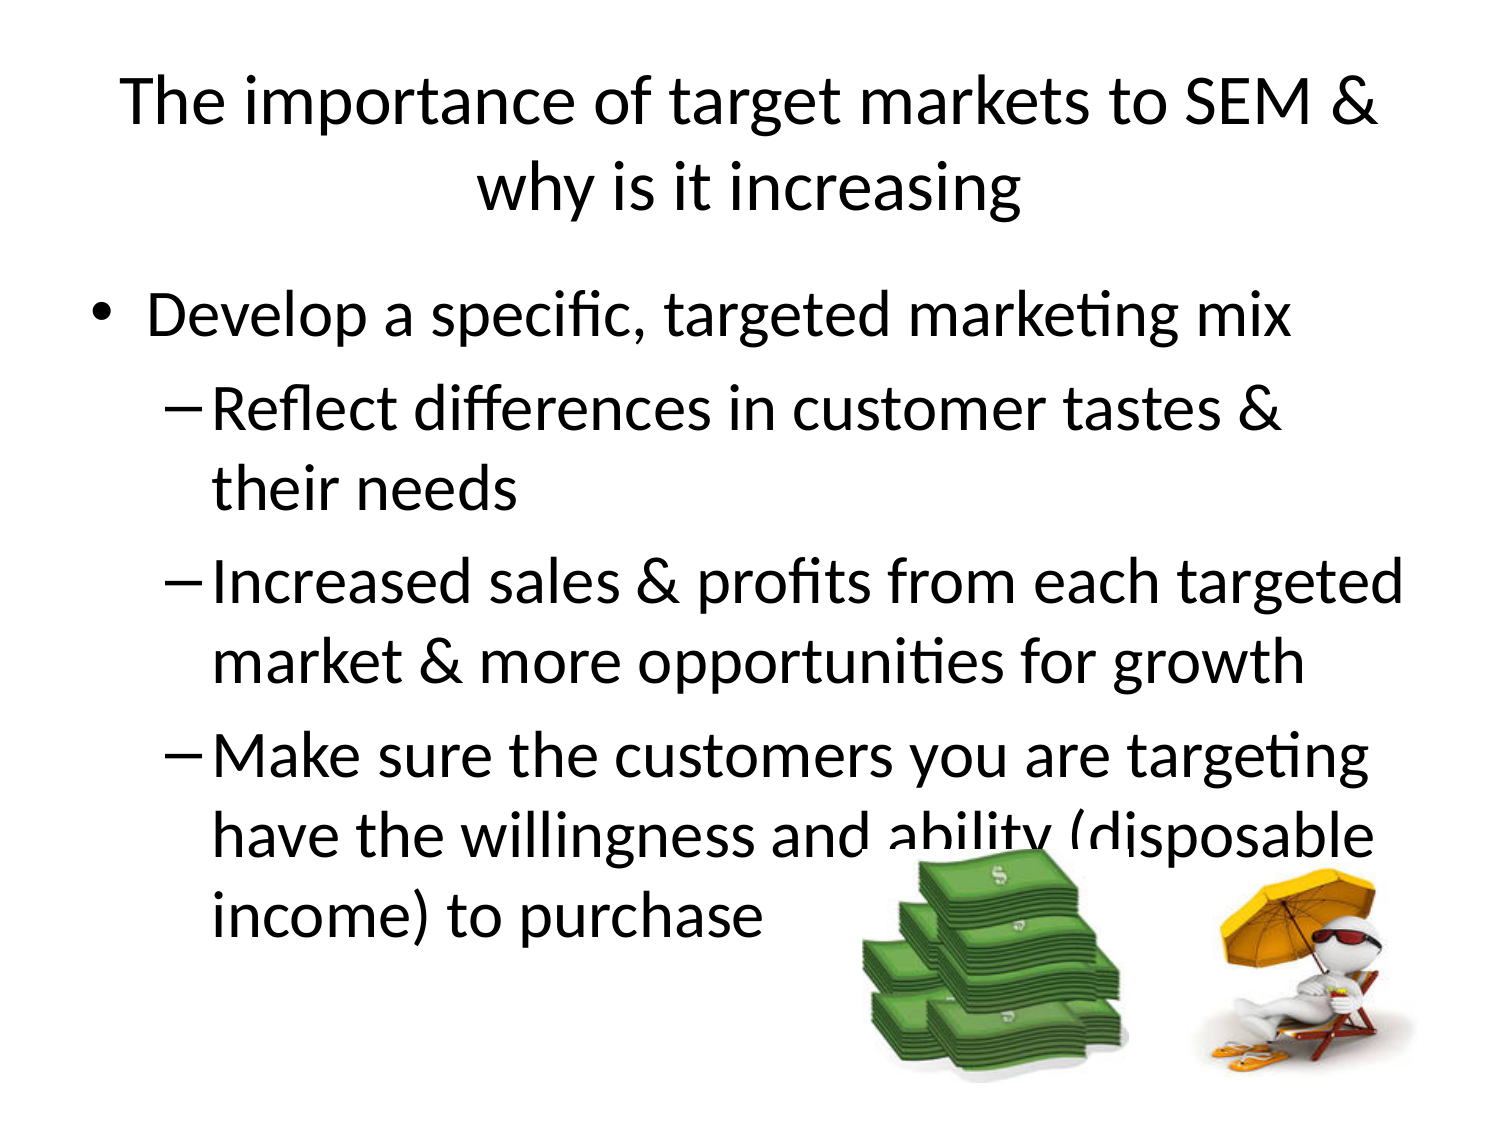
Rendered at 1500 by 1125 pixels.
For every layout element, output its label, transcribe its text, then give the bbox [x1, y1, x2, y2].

title The importance of target markets to SEM & why is it increasing [75, 45, 1425, 233]
list Develop a specific, targeted marketing mix Reflect differences in customer tastes & their needs Increased sales & profits from each targeted market & more opportunities for growth Make sure the customers you are targeting have the willingness and ability (disposable income) to purchase [75, 262, 1425, 963]
picture [1174, 862, 1429, 1091]
picture [862, 849, 1129, 1083]
